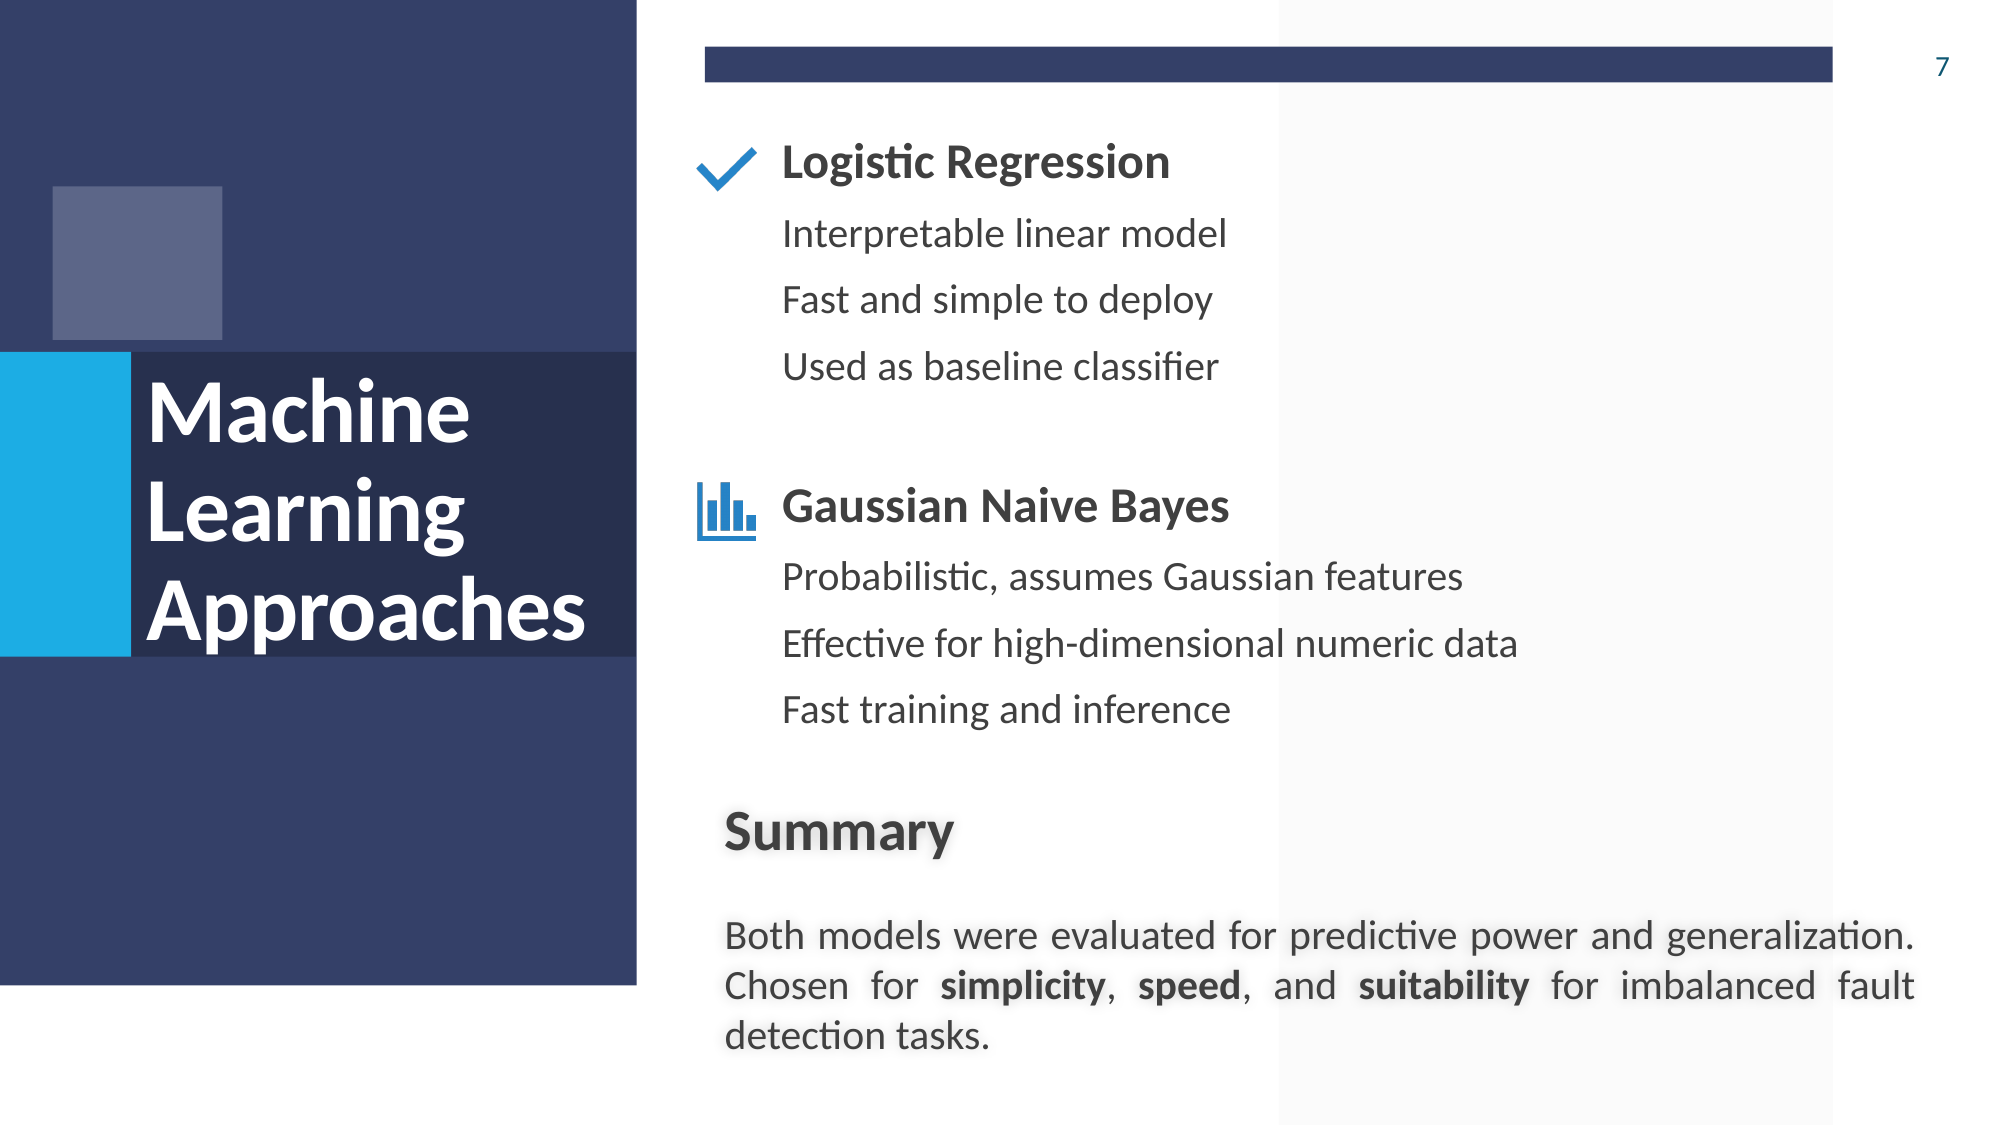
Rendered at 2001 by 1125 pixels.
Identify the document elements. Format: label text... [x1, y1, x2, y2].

title Machine Learning Approaches [131, 339, 637, 684]
text_box [694, 136, 758, 203]
text_box [684, 469, 767, 554]
text_box Summary Both models were evaluated for predictive power and generalization. Chosen for simplicity, speed, and suitability for imbalanced fault detection tasks. [709, 785, 1931, 1110]
text_box Logistic Regression Interpretable linear model Fast and simple to deploy Used as baseline classifier Gaussian Naive Bayes Probabilistic, assumes Gaussian features Effective for high-dimensional numeric data Fast training and inference [767, 121, 1767, 740]
slide_number 7 [1837, 34, 1965, 95]
